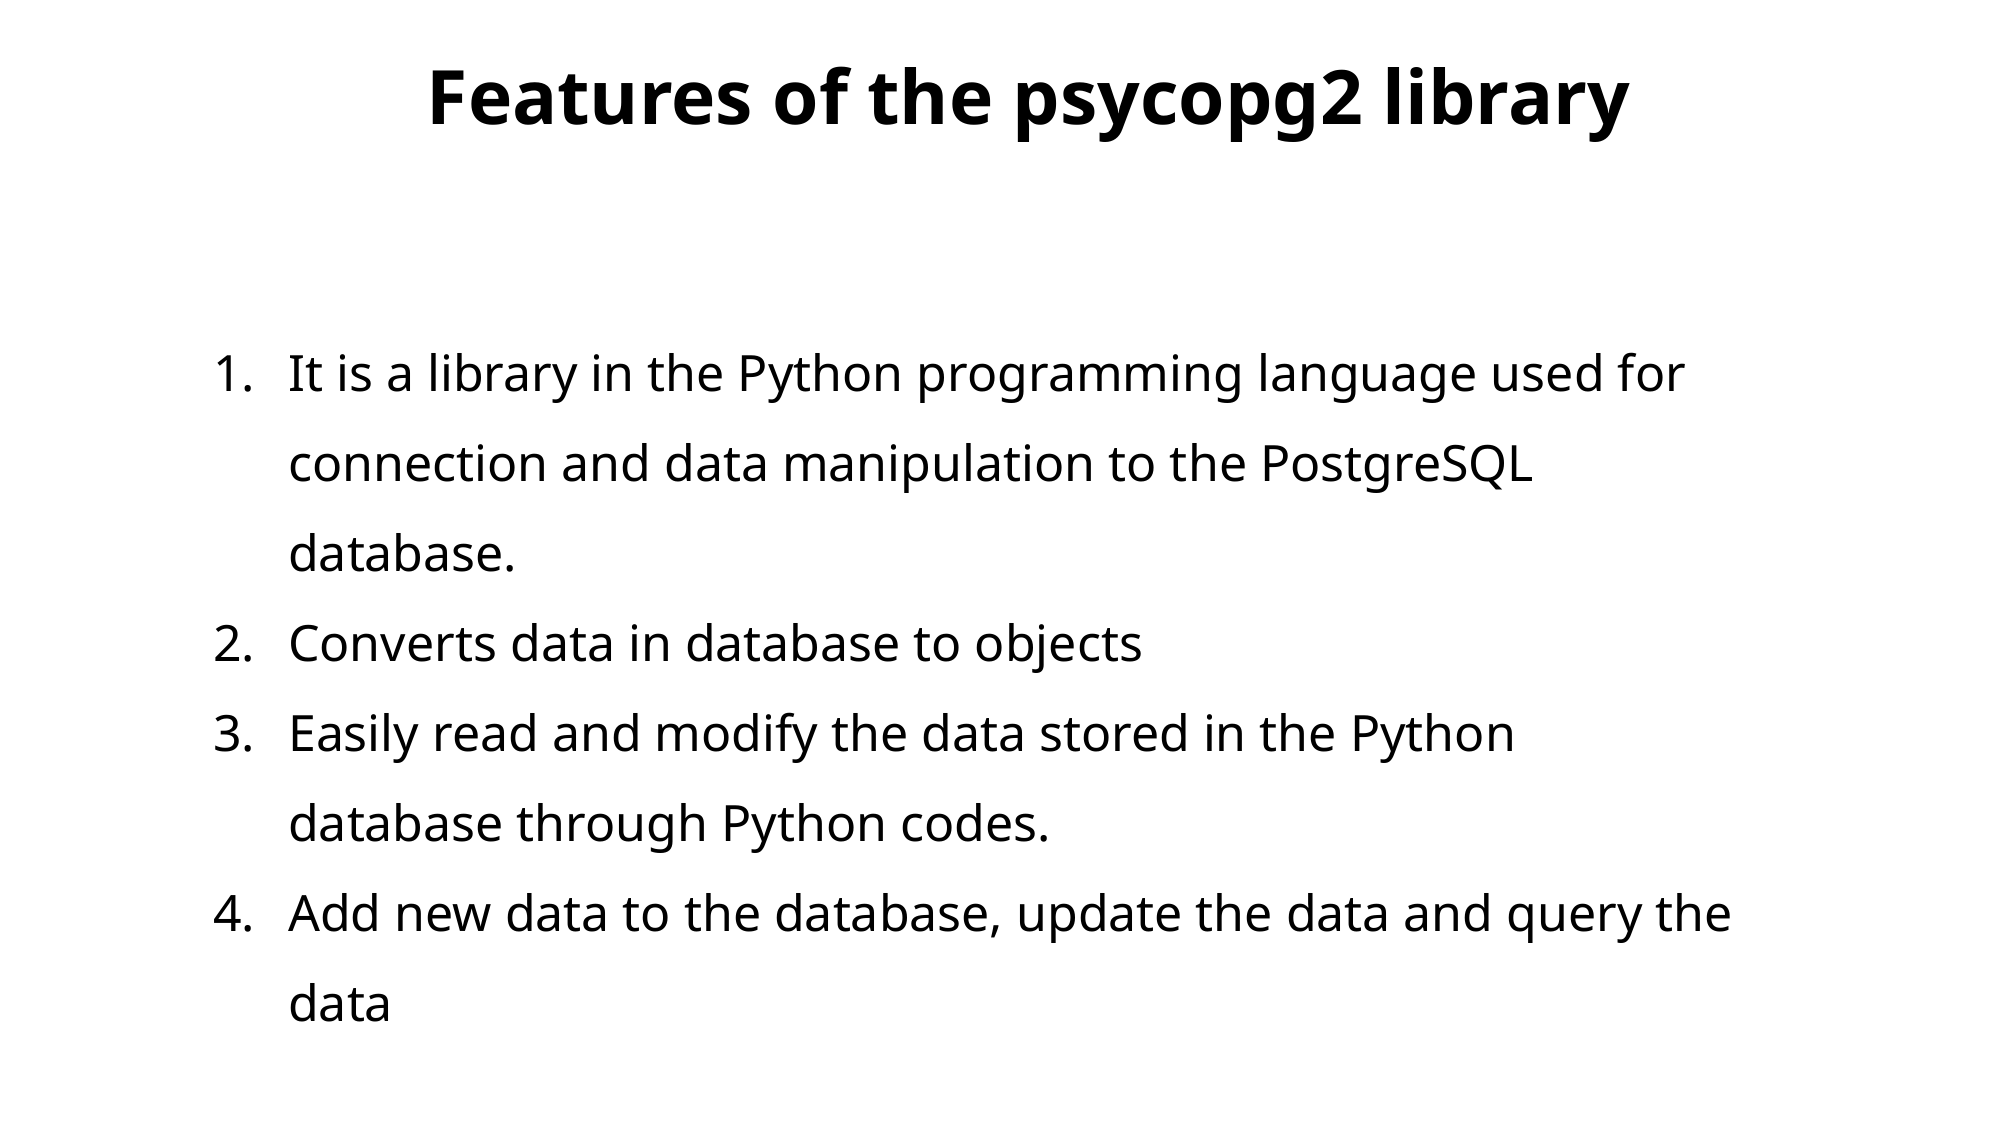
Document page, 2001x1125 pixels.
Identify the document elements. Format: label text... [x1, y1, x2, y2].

text_box It is a library in the Python programming language used for connection and data manipulation to the PostgreSQL database. Converts data in database to objects Easily read and modify the data stored in the Python database through Python codes. Add new data to the database, update the data and query the data [198, 304, 1755, 1040]
title Features of the psycopg2 library [279, 47, 1779, 149]
